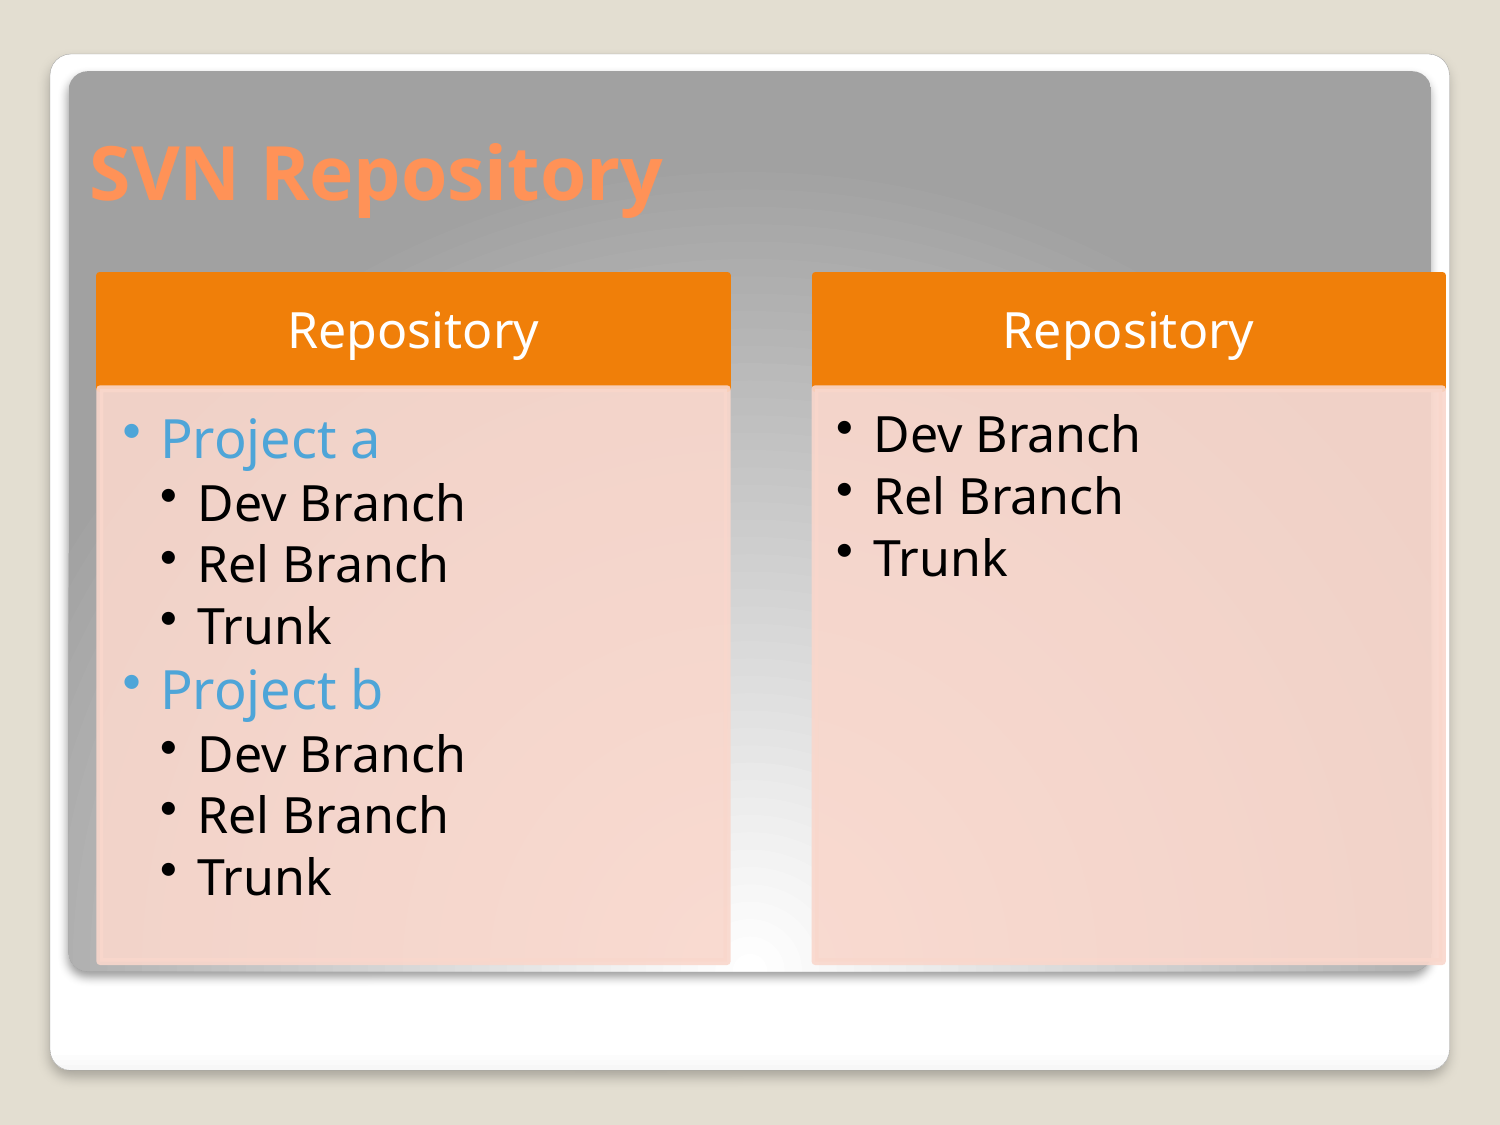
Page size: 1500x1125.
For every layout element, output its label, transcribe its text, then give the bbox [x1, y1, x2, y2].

title SVN Repository [75, 50, 1418, 223]
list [99, 274, 1443, 963]
